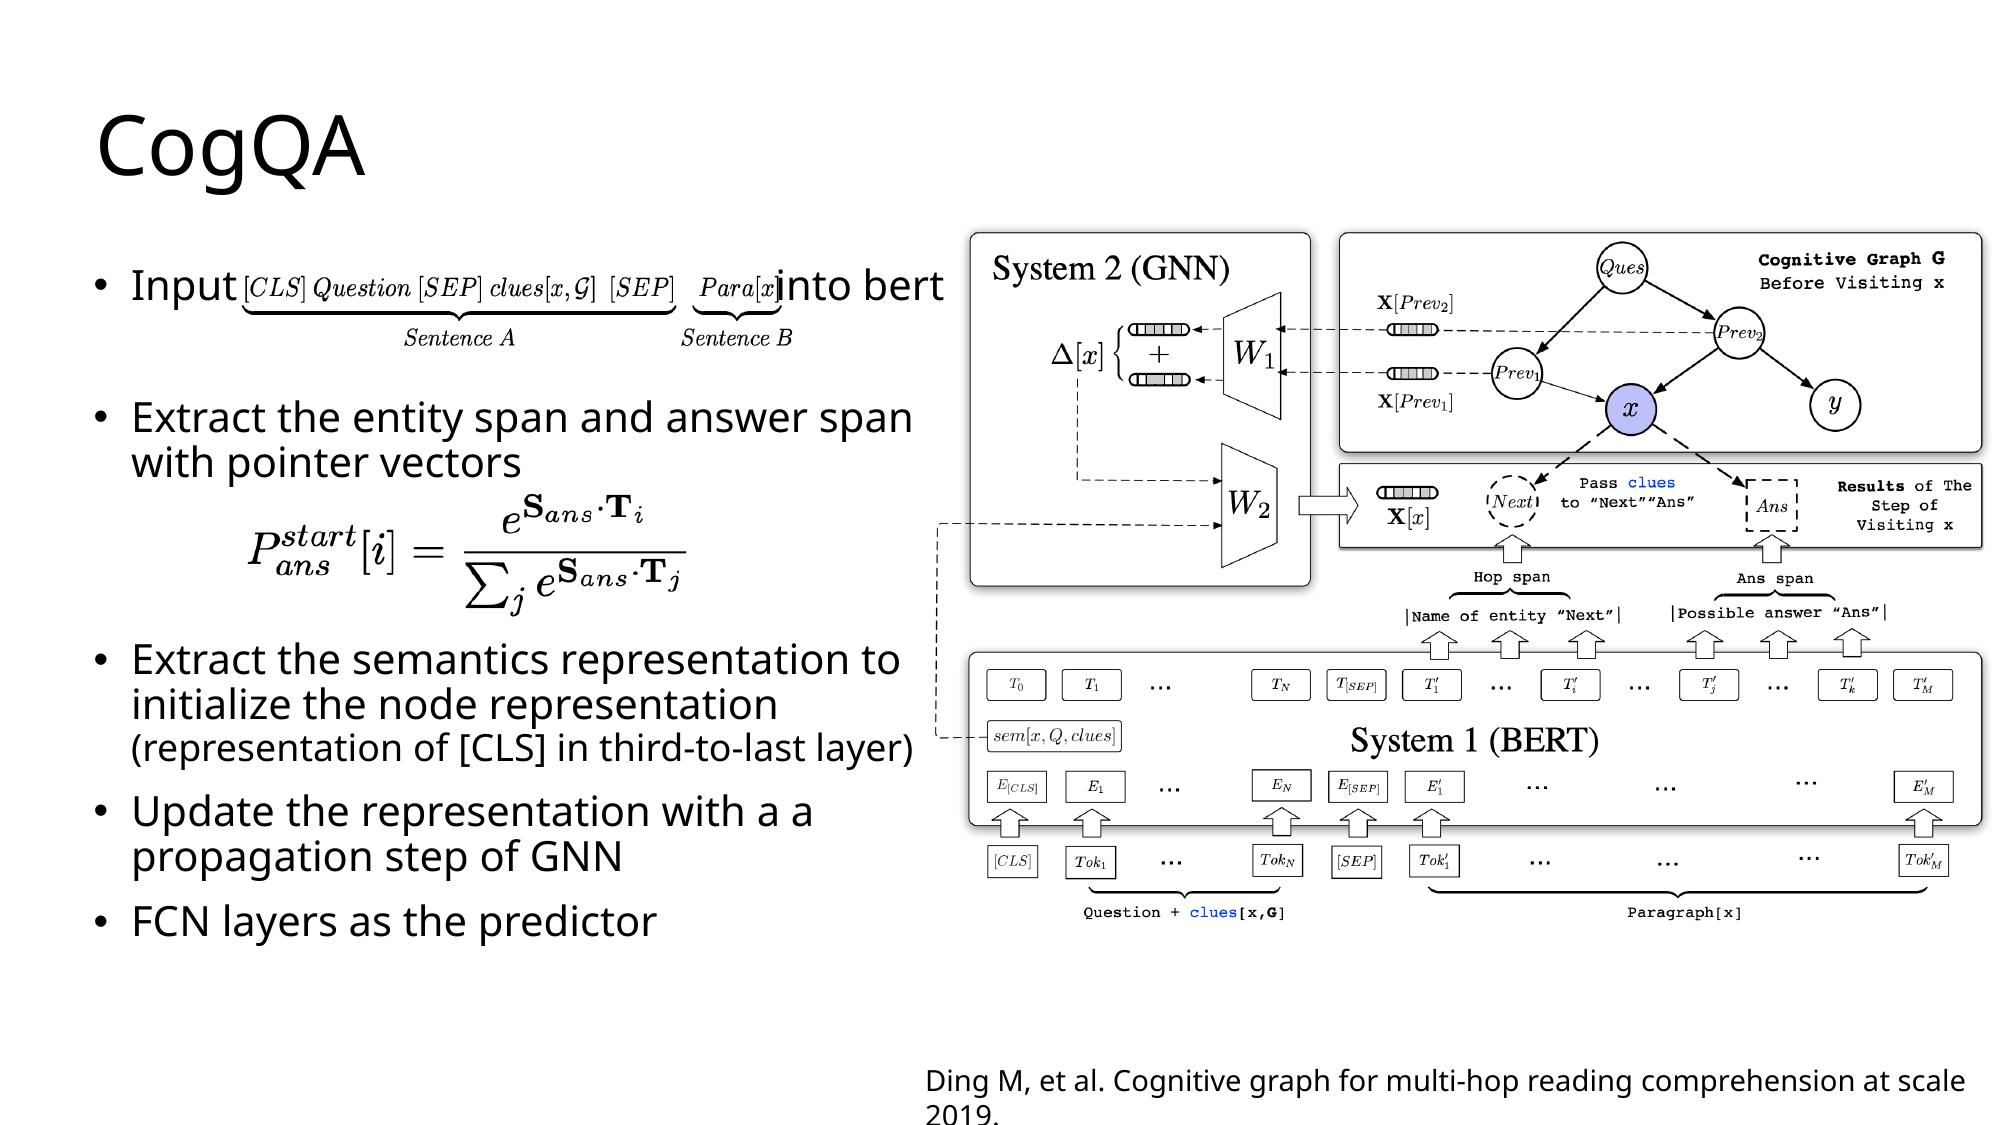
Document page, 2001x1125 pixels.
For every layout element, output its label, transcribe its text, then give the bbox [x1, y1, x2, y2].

list Input into bert Extract the entity span and answer span with pointer vectors Extract the semantics representation to initialize the node representation (representation of [CLS] in third-to-last layer) Update the representation with a a propagation step of GNN FCN layers as the predictor [78, 257, 982, 971]
picture [234, 473, 710, 634]
title CogQA [80, 39, 1806, 257]
text_box Ding M, et al. Cognitive graph for multi-hop reading comprehension at scale 2019. [910, 1054, 1984, 1125]
picture [234, 257, 807, 358]
picture [889, 214, 2000, 929]
